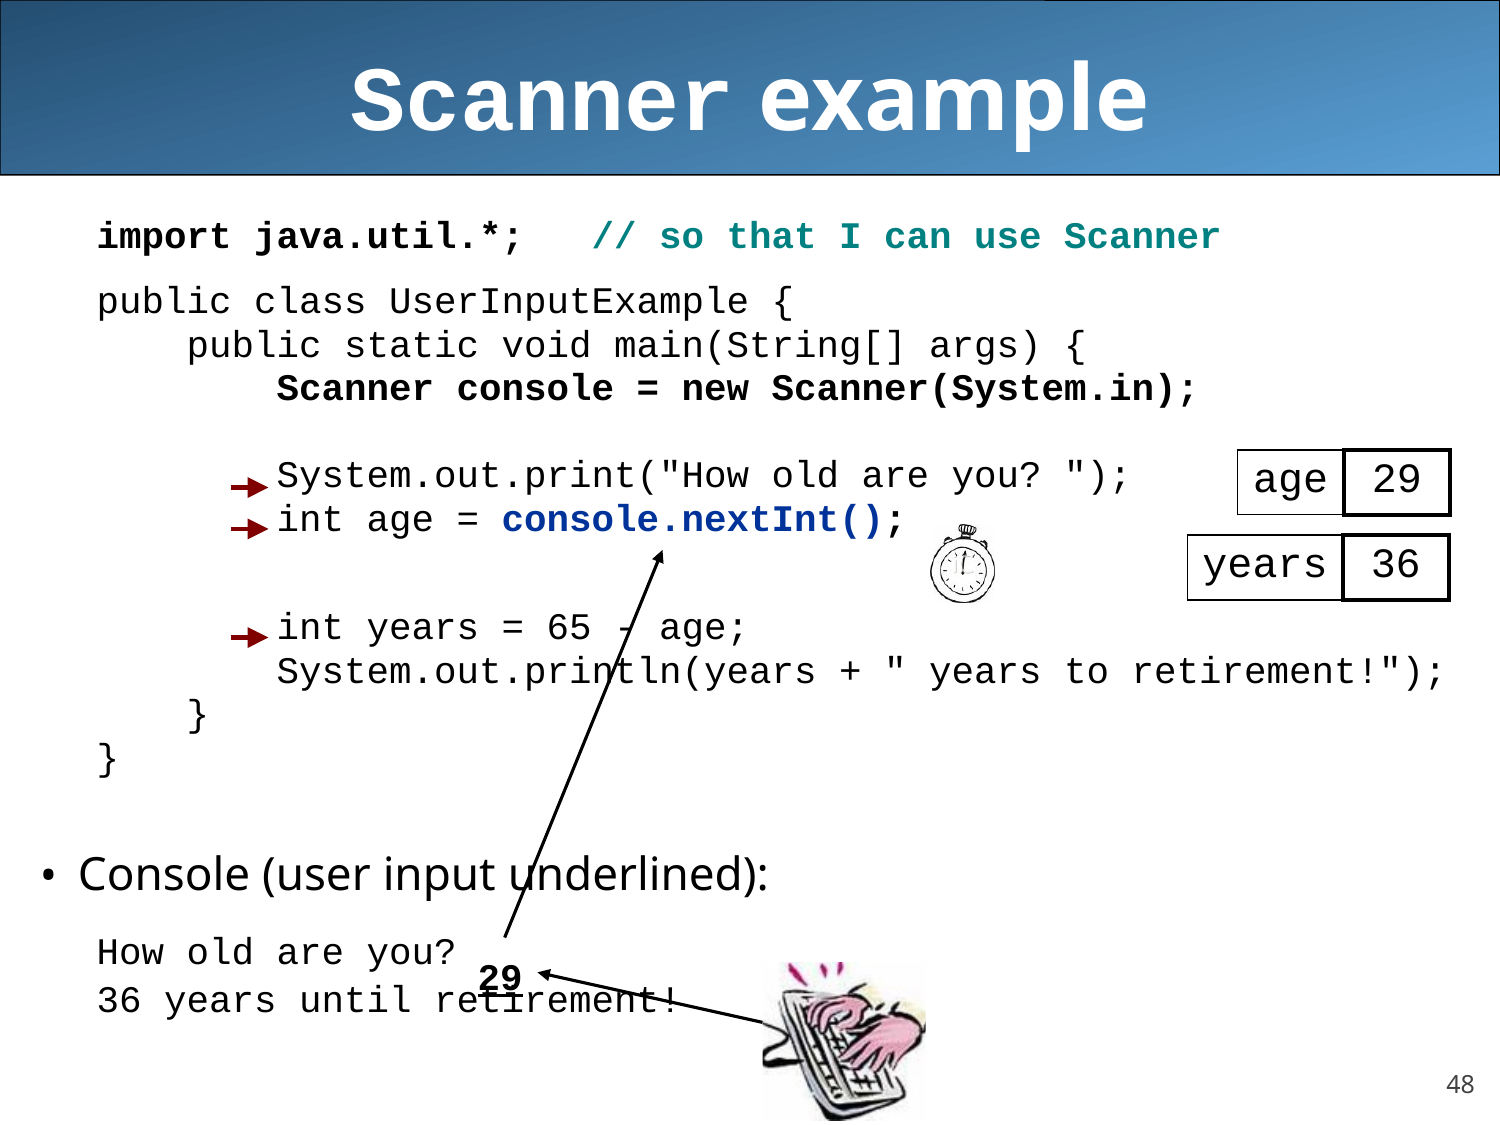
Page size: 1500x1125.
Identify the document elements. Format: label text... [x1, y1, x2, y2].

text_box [504, 549, 663, 938]
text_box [537, 962, 927, 1121]
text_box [930, 524, 1026, 604]
table_header 36 [1345, 537, 1447, 598]
list import java.util.*; // so that I can use Scanner public class UserInputExample { public static void main(String[] args) { Scanner console = new Scanner(System.in); System.out.print("How old are you? "); int age = console.nextInt(); int years = 65 - age; System.out.println(years + " years to retirement!"); } } Console (user input underlined): How old are you? 36 years until retirement! [24, 212, 1500, 1063]
table_header age [1238, 451, 1342, 514]
table_header 29 [1346, 452, 1448, 513]
text_box 29 [462, 945, 538, 1006]
table_header years [1188, 536, 1341, 599]
title Scanner example [75, 0, 1425, 188]
